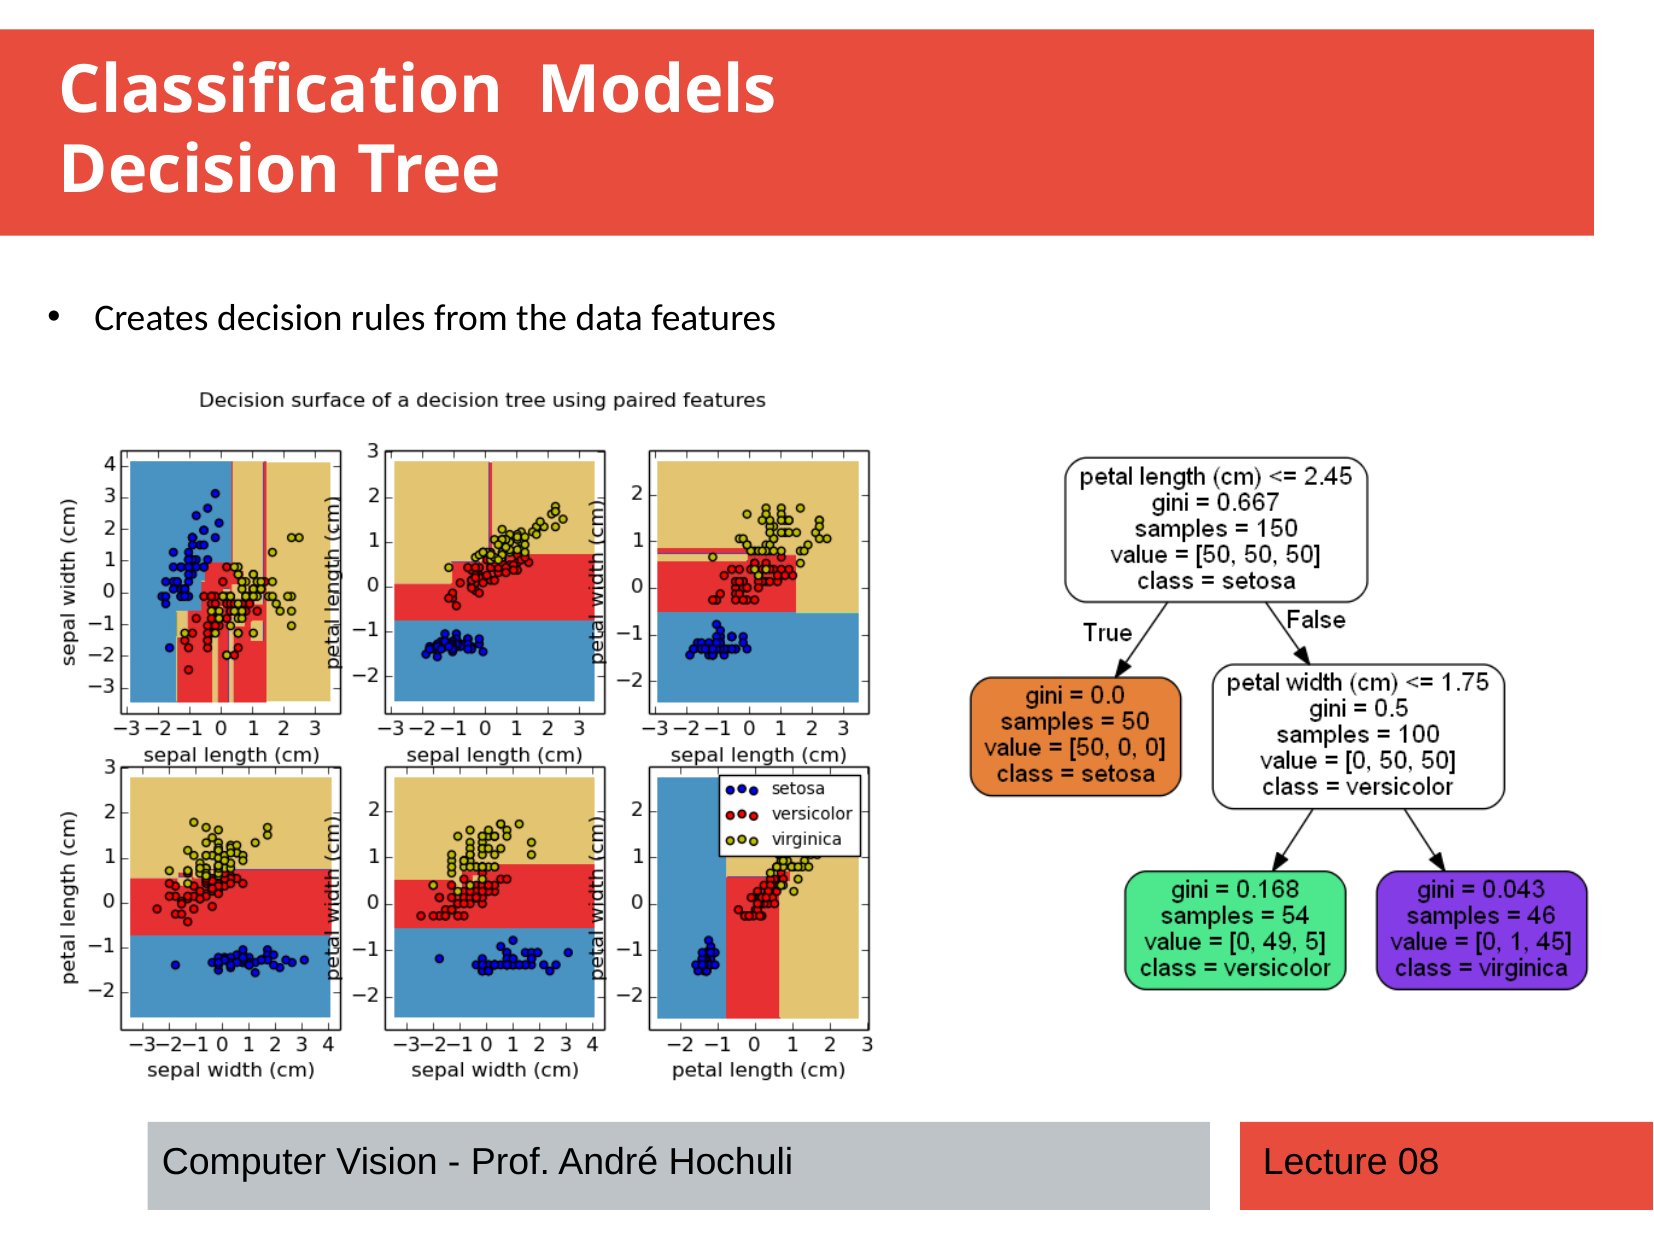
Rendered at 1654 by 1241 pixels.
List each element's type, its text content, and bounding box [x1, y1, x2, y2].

text_box Classification Models Decision Tree [58, 58, 1594, 206]
text_box Computer Vision - Prof. André Hochuli [147, 1129, 1205, 1189]
picture [0, 378, 1595, 1102]
text_box Lecture 08 [1248, 1129, 1623, 1189]
text_box Creates decision rules from the data features [32, 285, 1594, 391]
